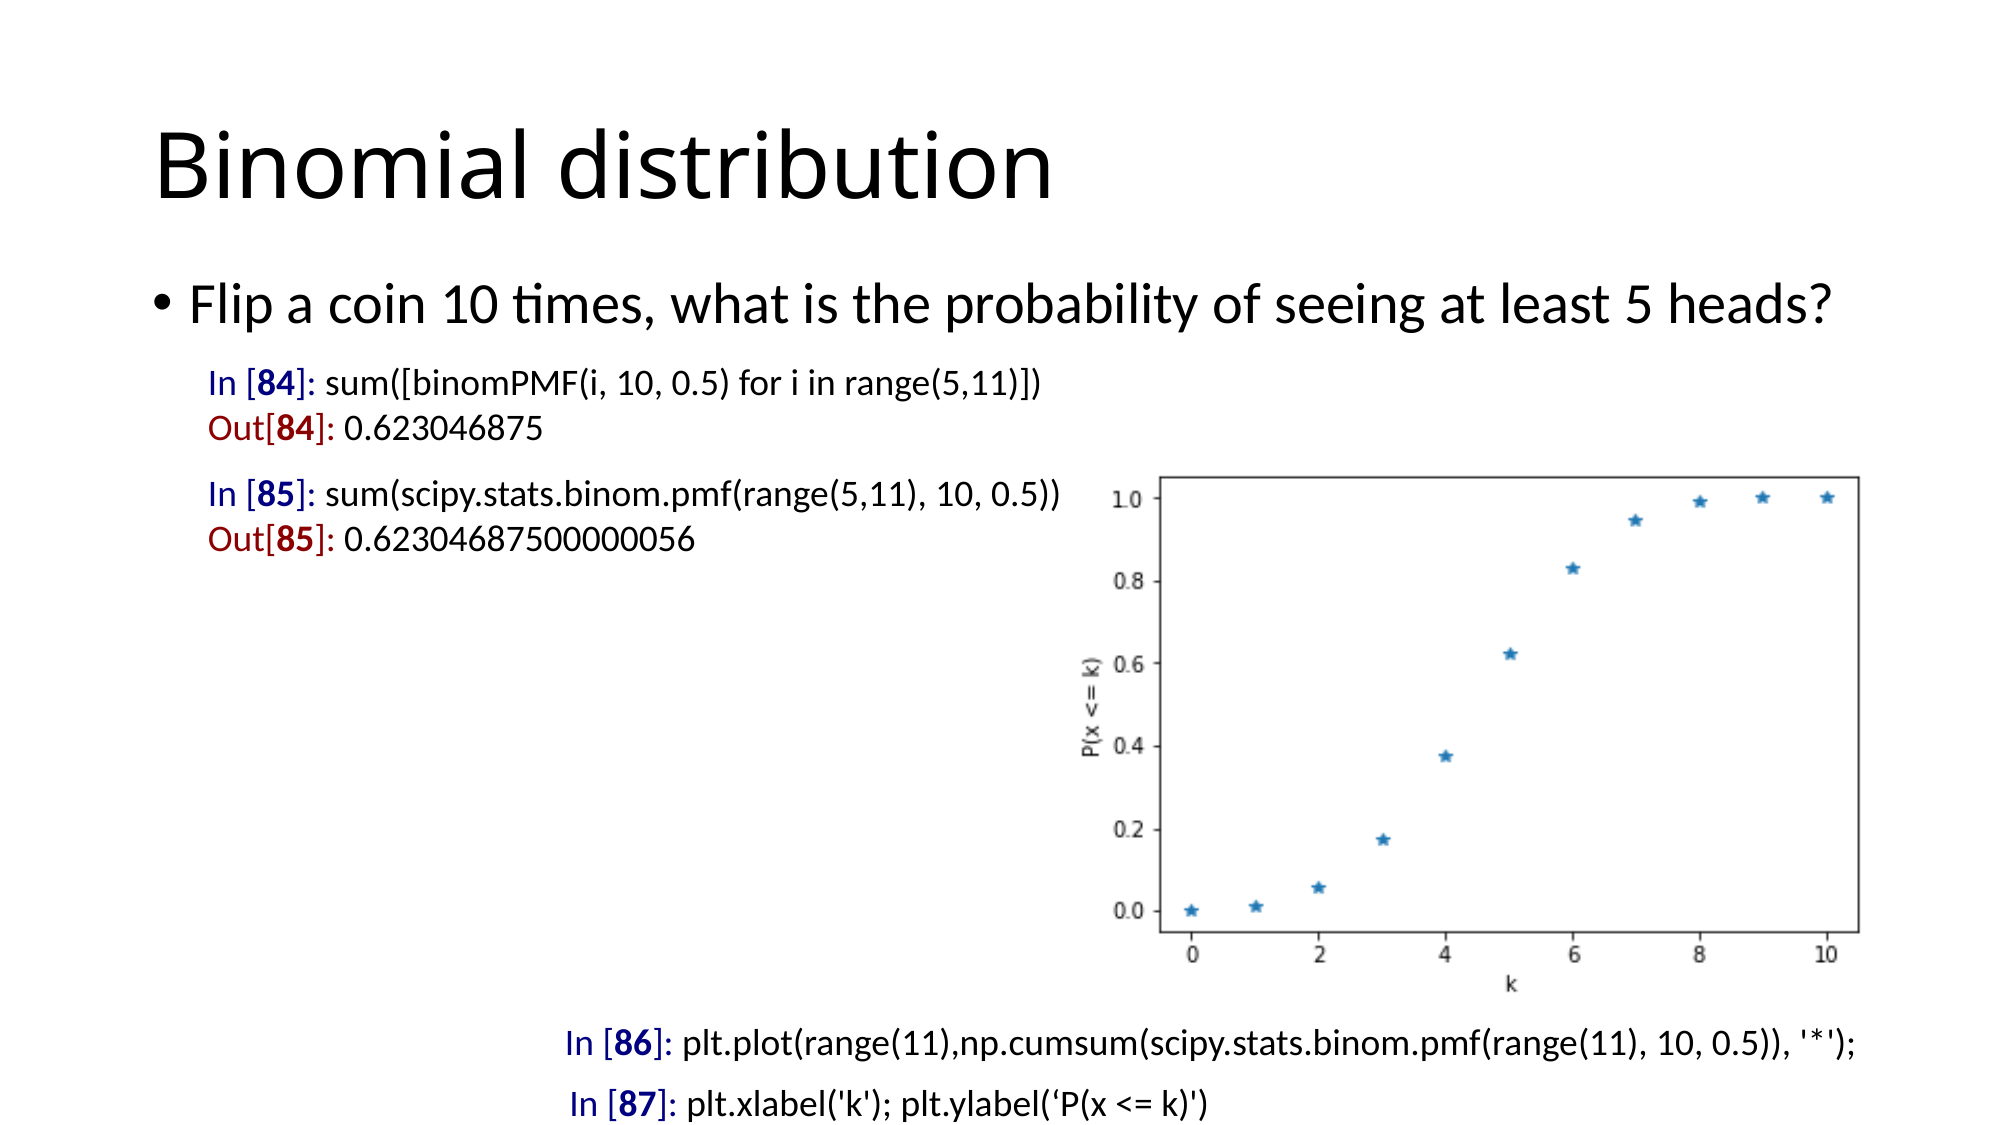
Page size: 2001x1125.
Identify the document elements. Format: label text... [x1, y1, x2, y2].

list Flip a coin 10 times, what is the probability of seeing at least 5 heads? [137, 265, 1863, 980]
text_box In [84]: sum([binomPMF(i, 10, 0.5) for i in range(5,11)]) Out[84]: 0.623046875 [193, 350, 1194, 455]
text_box In [86]: plt.plot(range(11),np.cumsum(scipy.stats.binom.pmf(range(11), 10, 0.5)), '*'); [550, 1010, 1879, 1071]
picture [1068, 456, 1879, 1011]
title Binomial distribution [137, 59, 1863, 265]
text_box In [87]: plt.xlabel('k'); plt.ylabel(‘P(x <= k)') [554, 1071, 1225, 1125]
text_box In [85]: sum(scipy.stats.binom.pmf(range(5,11), 10, 0.5)) Out[85]: 0.62304687500000056 [193, 461, 1068, 567]
